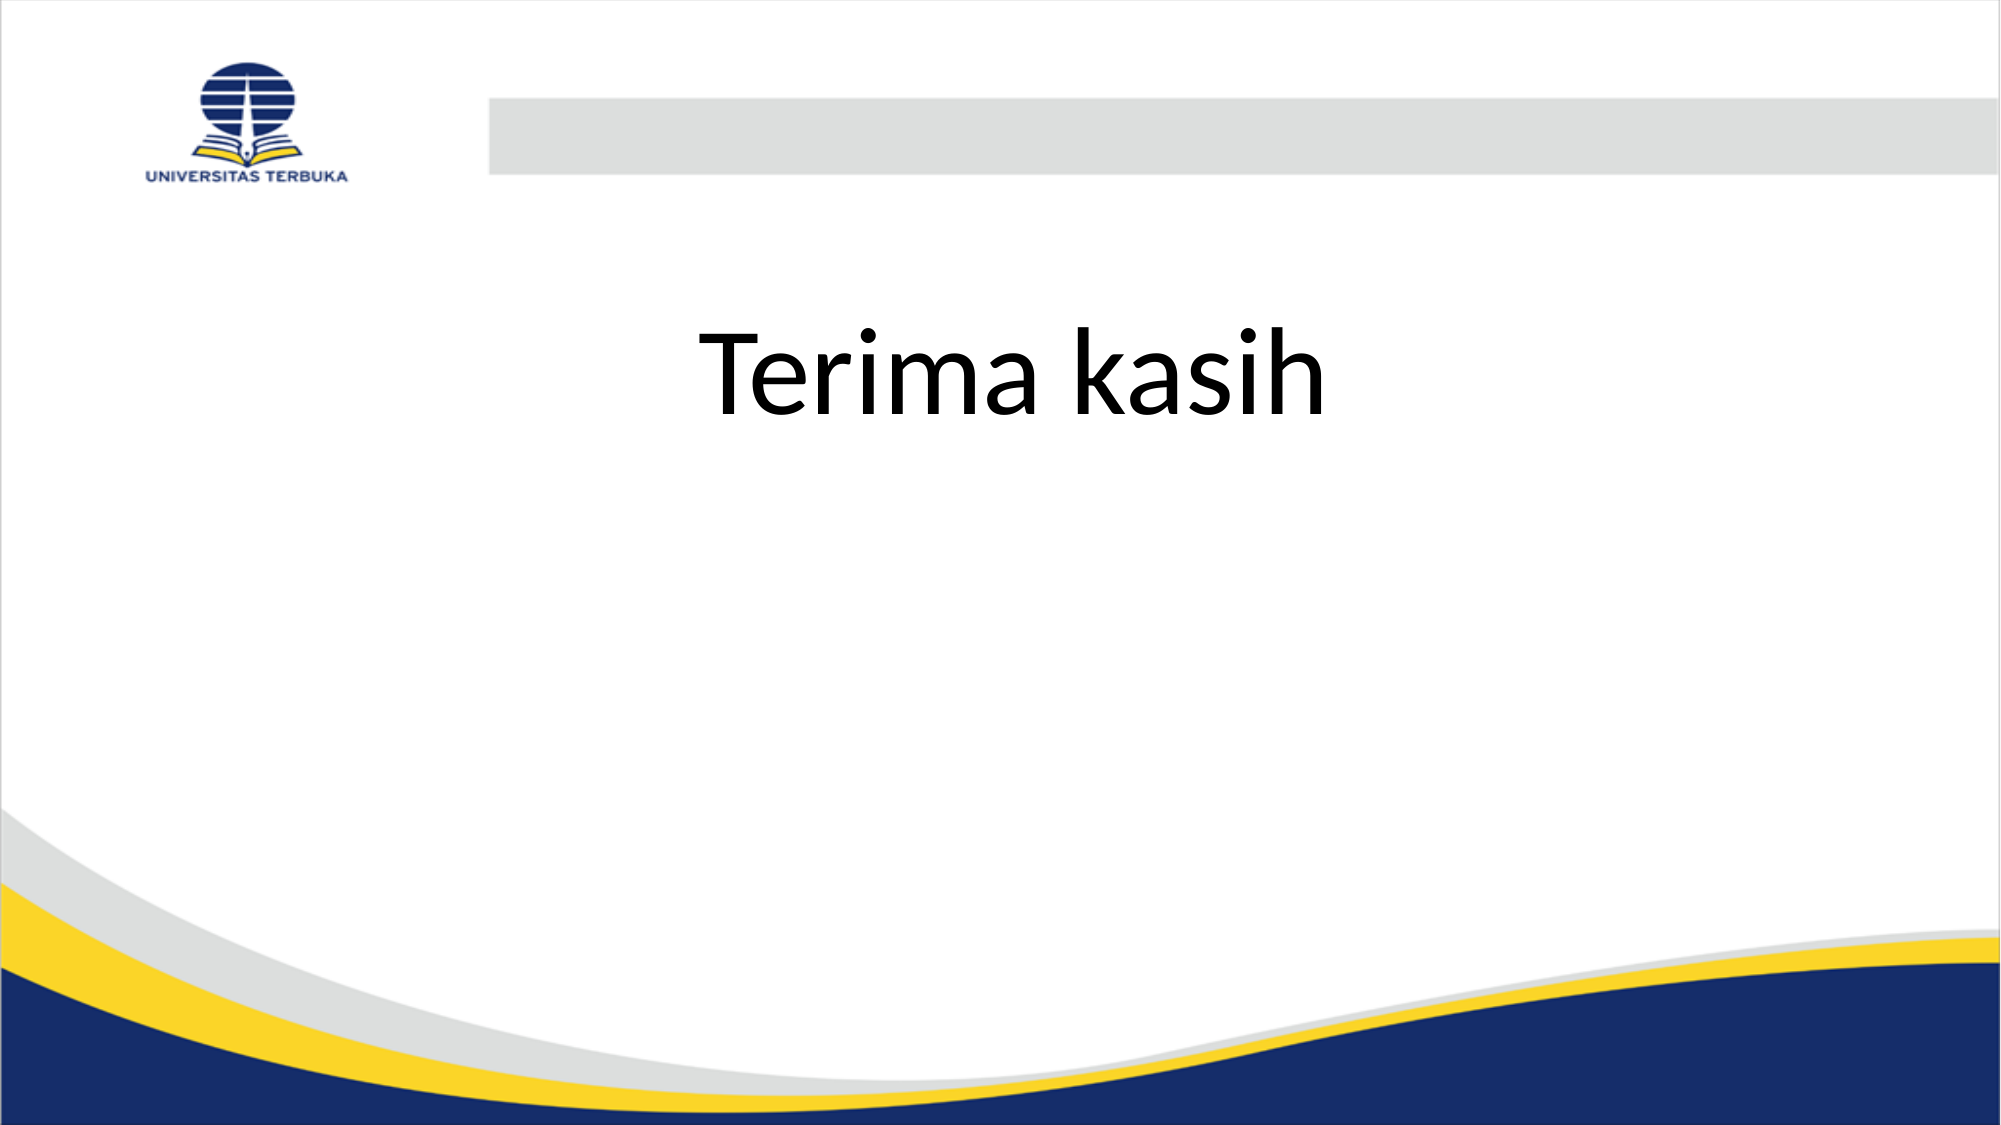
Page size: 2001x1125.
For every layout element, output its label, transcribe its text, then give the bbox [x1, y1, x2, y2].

list Terima kasih [137, 299, 1863, 1014]
picture [0, 0, 2001, 1125]
title [491, 59, 1863, 218]
